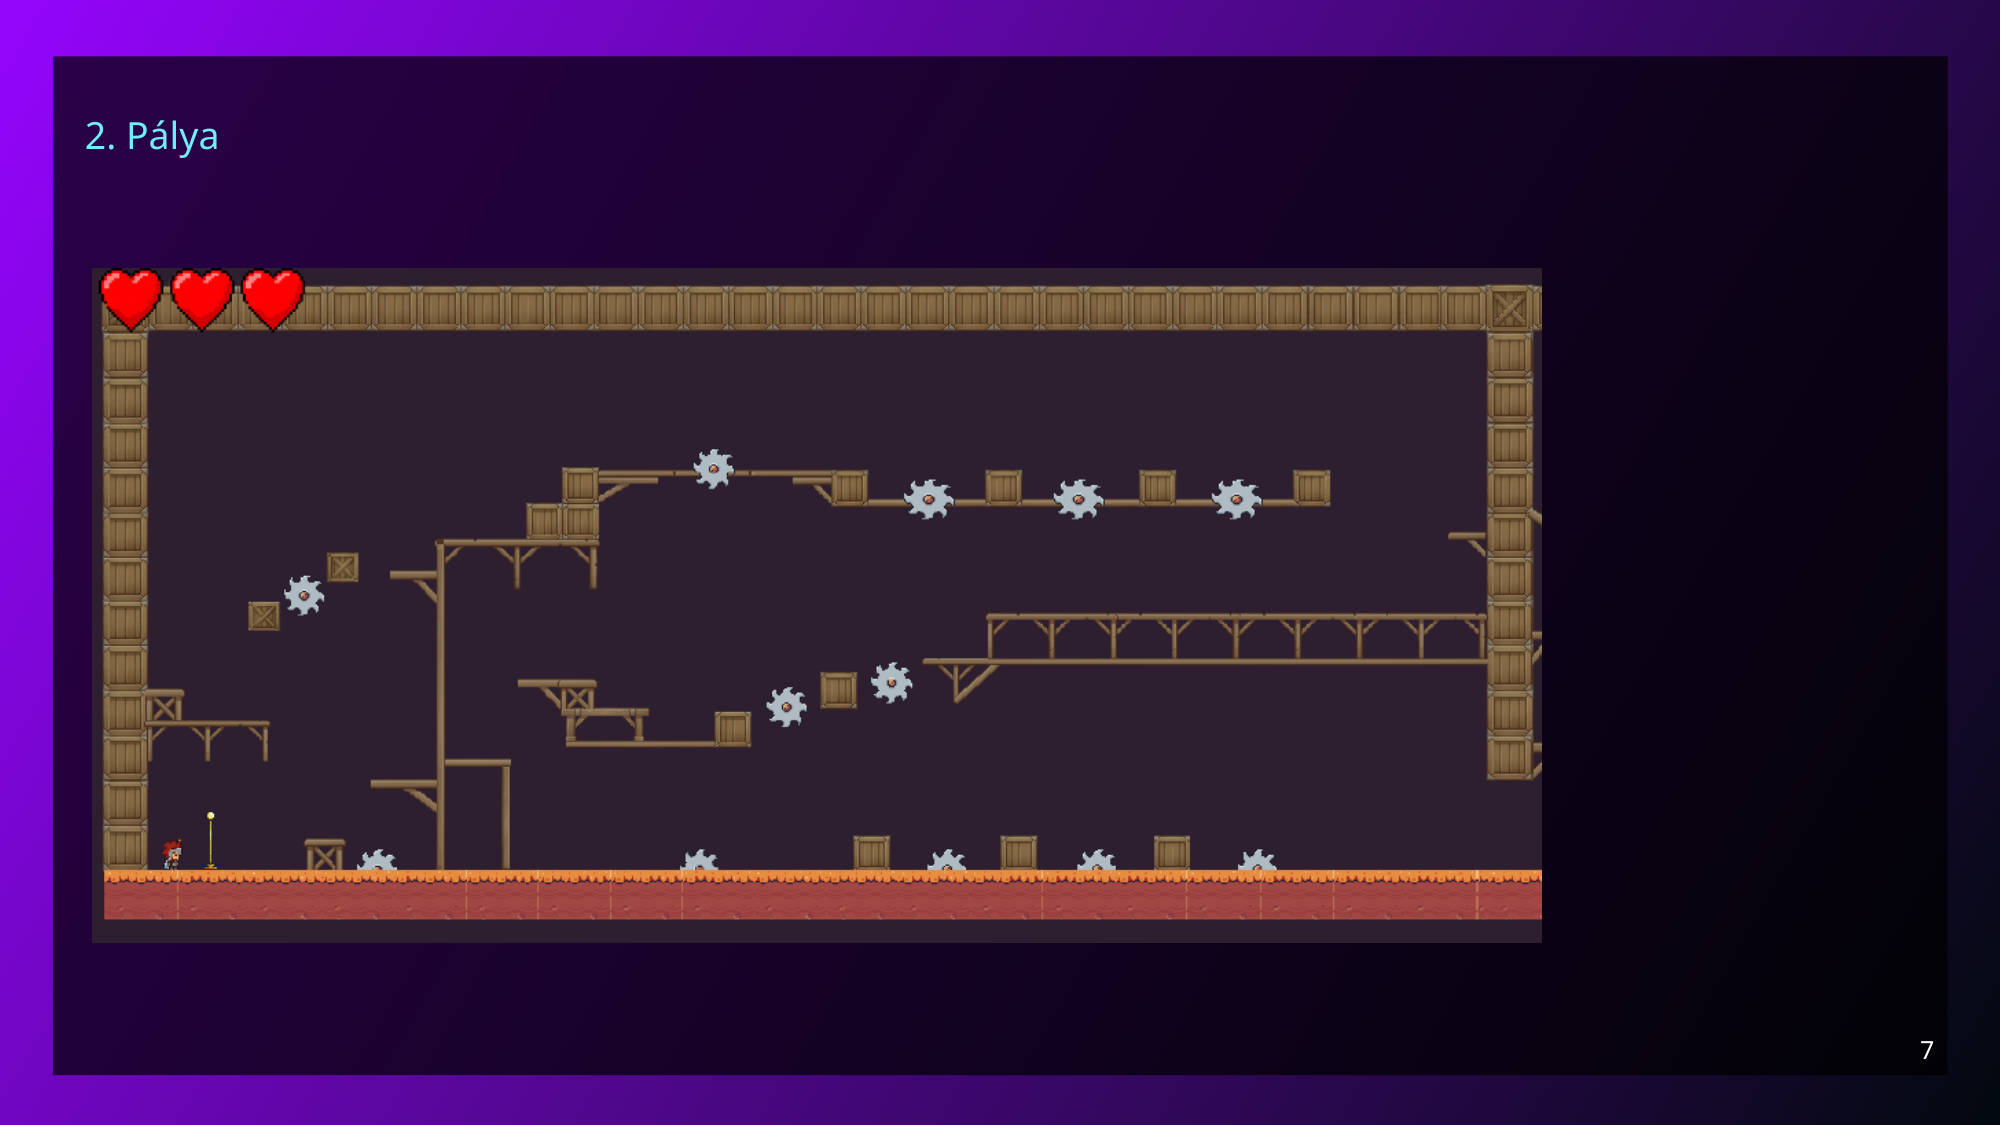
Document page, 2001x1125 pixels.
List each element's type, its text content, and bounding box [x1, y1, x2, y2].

picture [92, 268, 1542, 943]
slide_number 7 [1499, 1021, 1950, 1082]
text_box 2. Pálya [69, 104, 426, 164]
